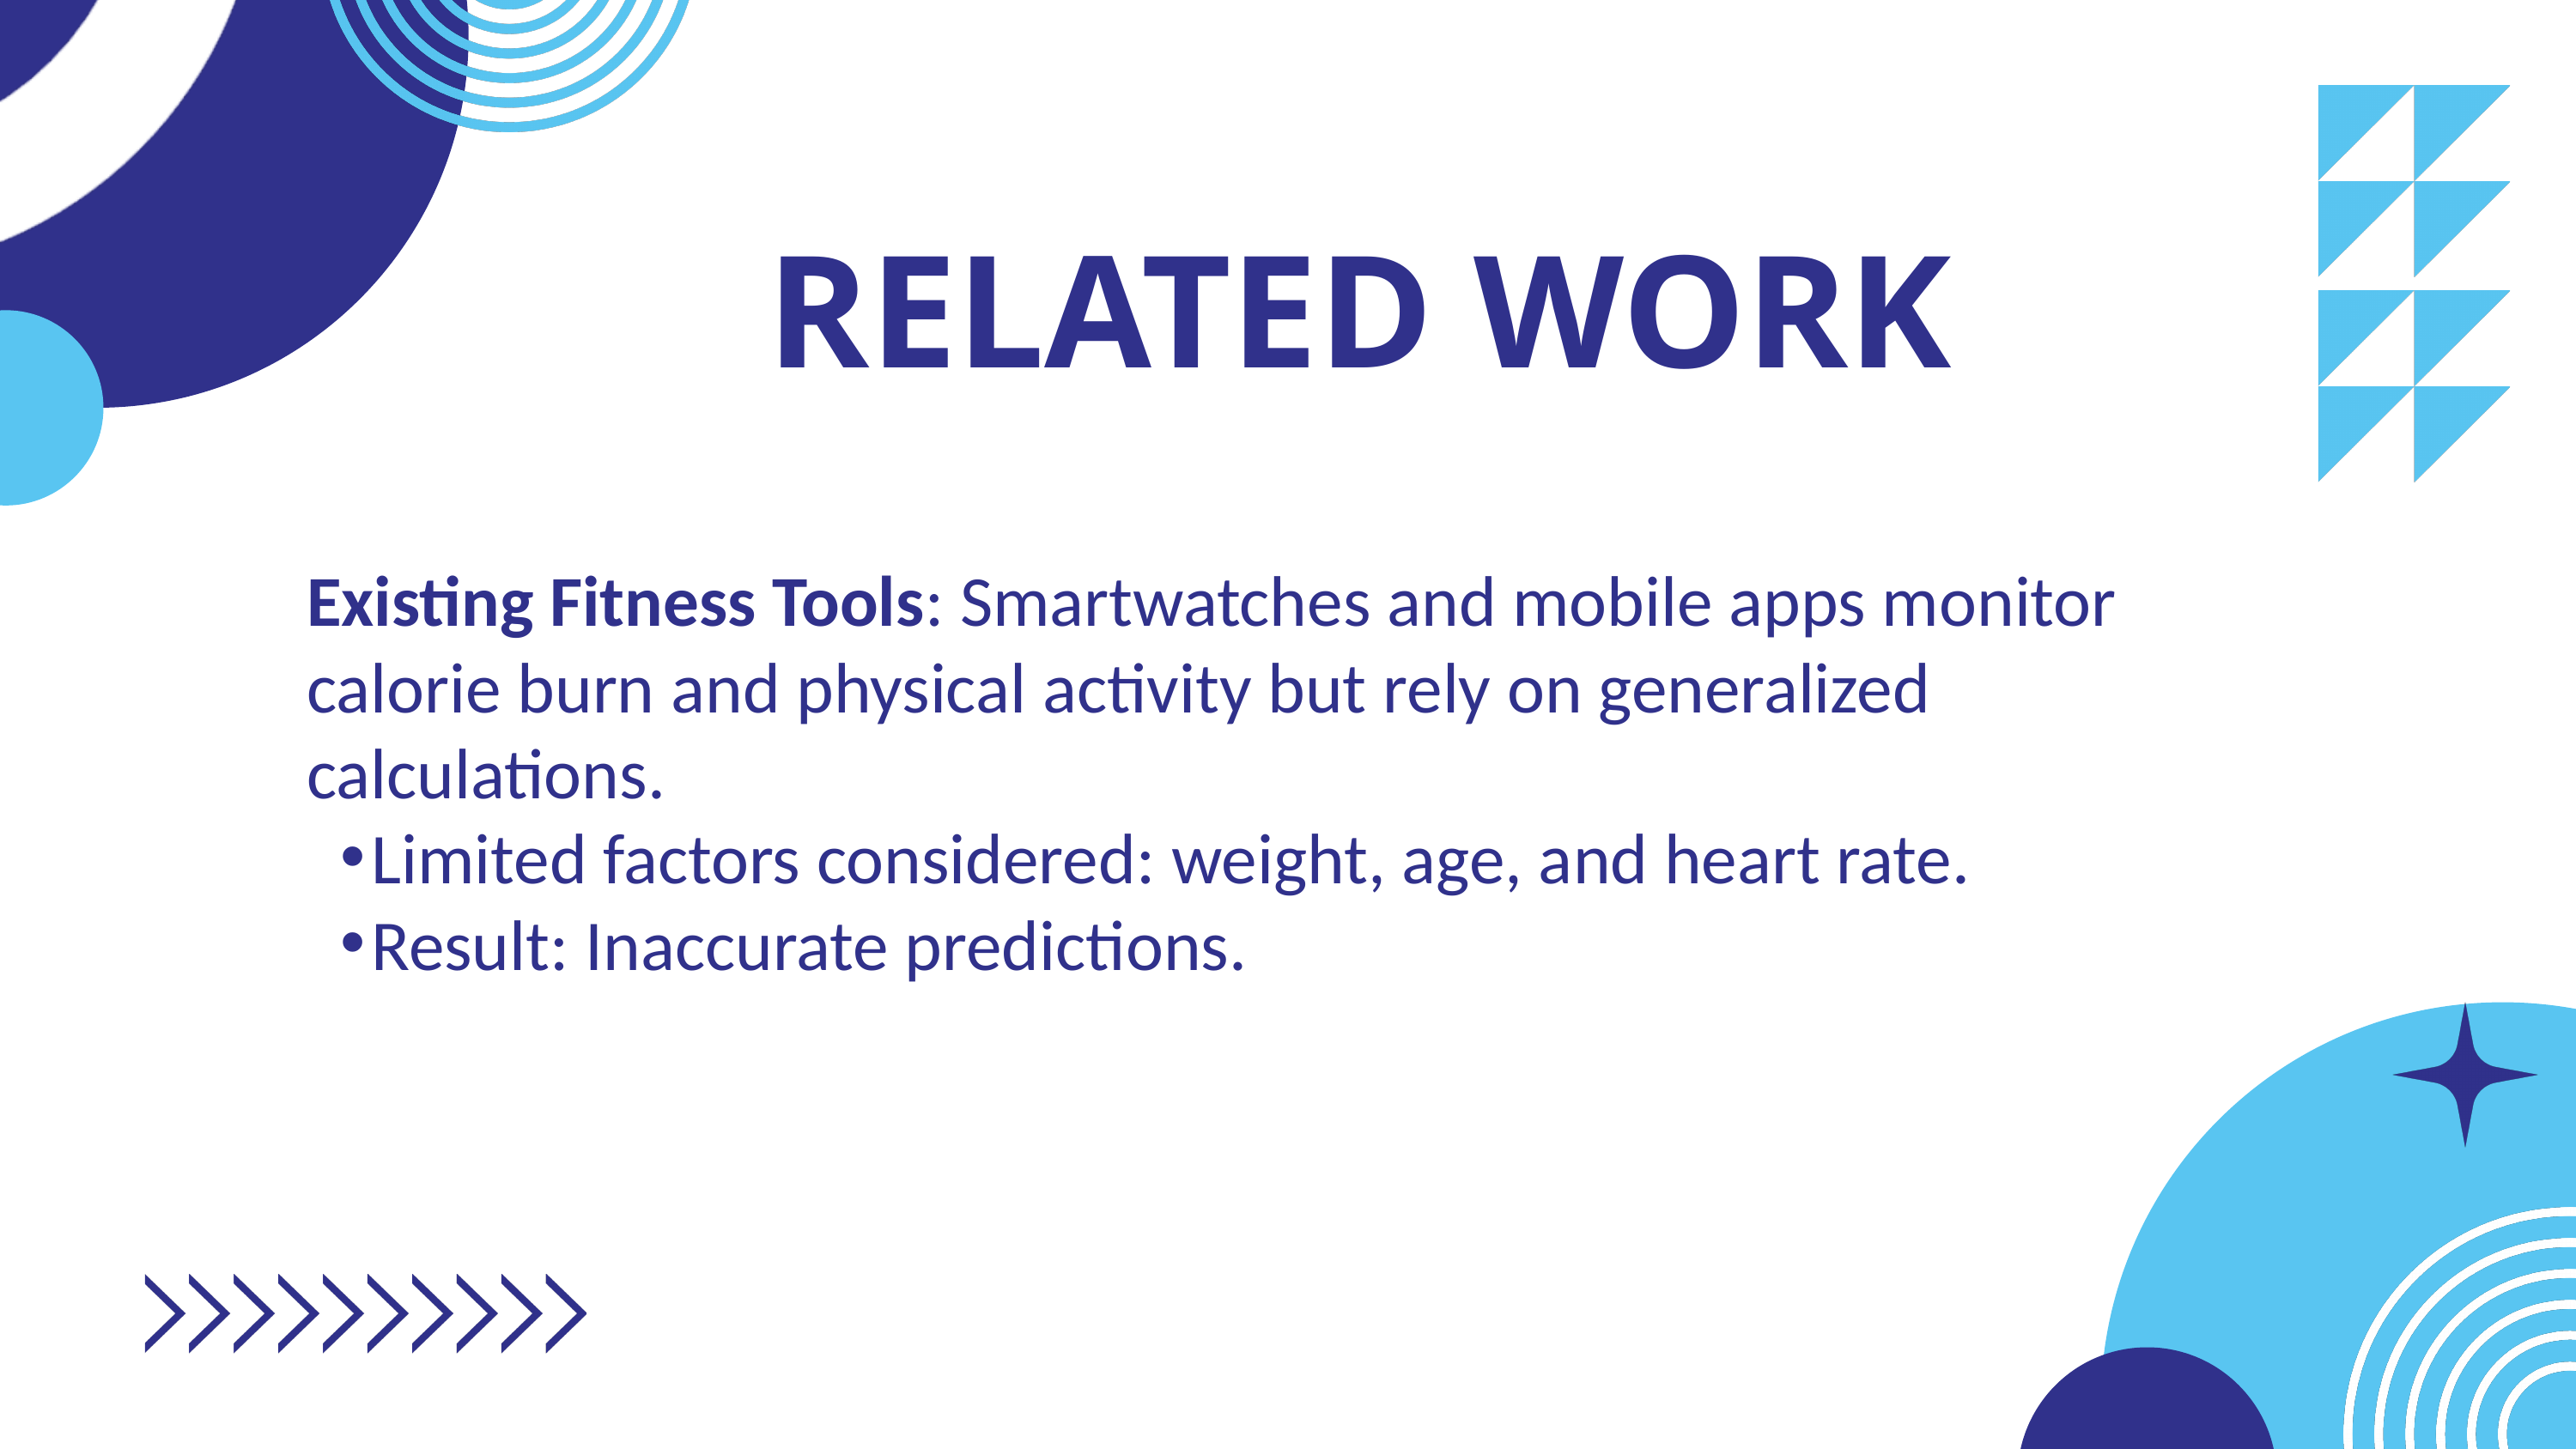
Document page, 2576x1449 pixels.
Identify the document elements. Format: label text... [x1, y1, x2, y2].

text_box Existing Fitness Tools: Smartwatches and mobile apps monitor calorie burn and physical activity but rely on generalized calculations. Limited factors considered: weight, age, and heart rate. Result: Inaccurate predictions. [307, 555, 2269, 985]
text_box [2017, 1347, 2277, 1449]
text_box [0, 310, 104, 506]
text_box RELATED WORK [548, 181, 2172, 555]
text_box [2318, 85, 2511, 277]
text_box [0, 0, 469, 409]
text_box [144, 1273, 587, 1354]
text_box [2100, 1002, 2576, 1449]
text_box [2318, 290, 2511, 482]
text_box [473, 0, 697, 132]
